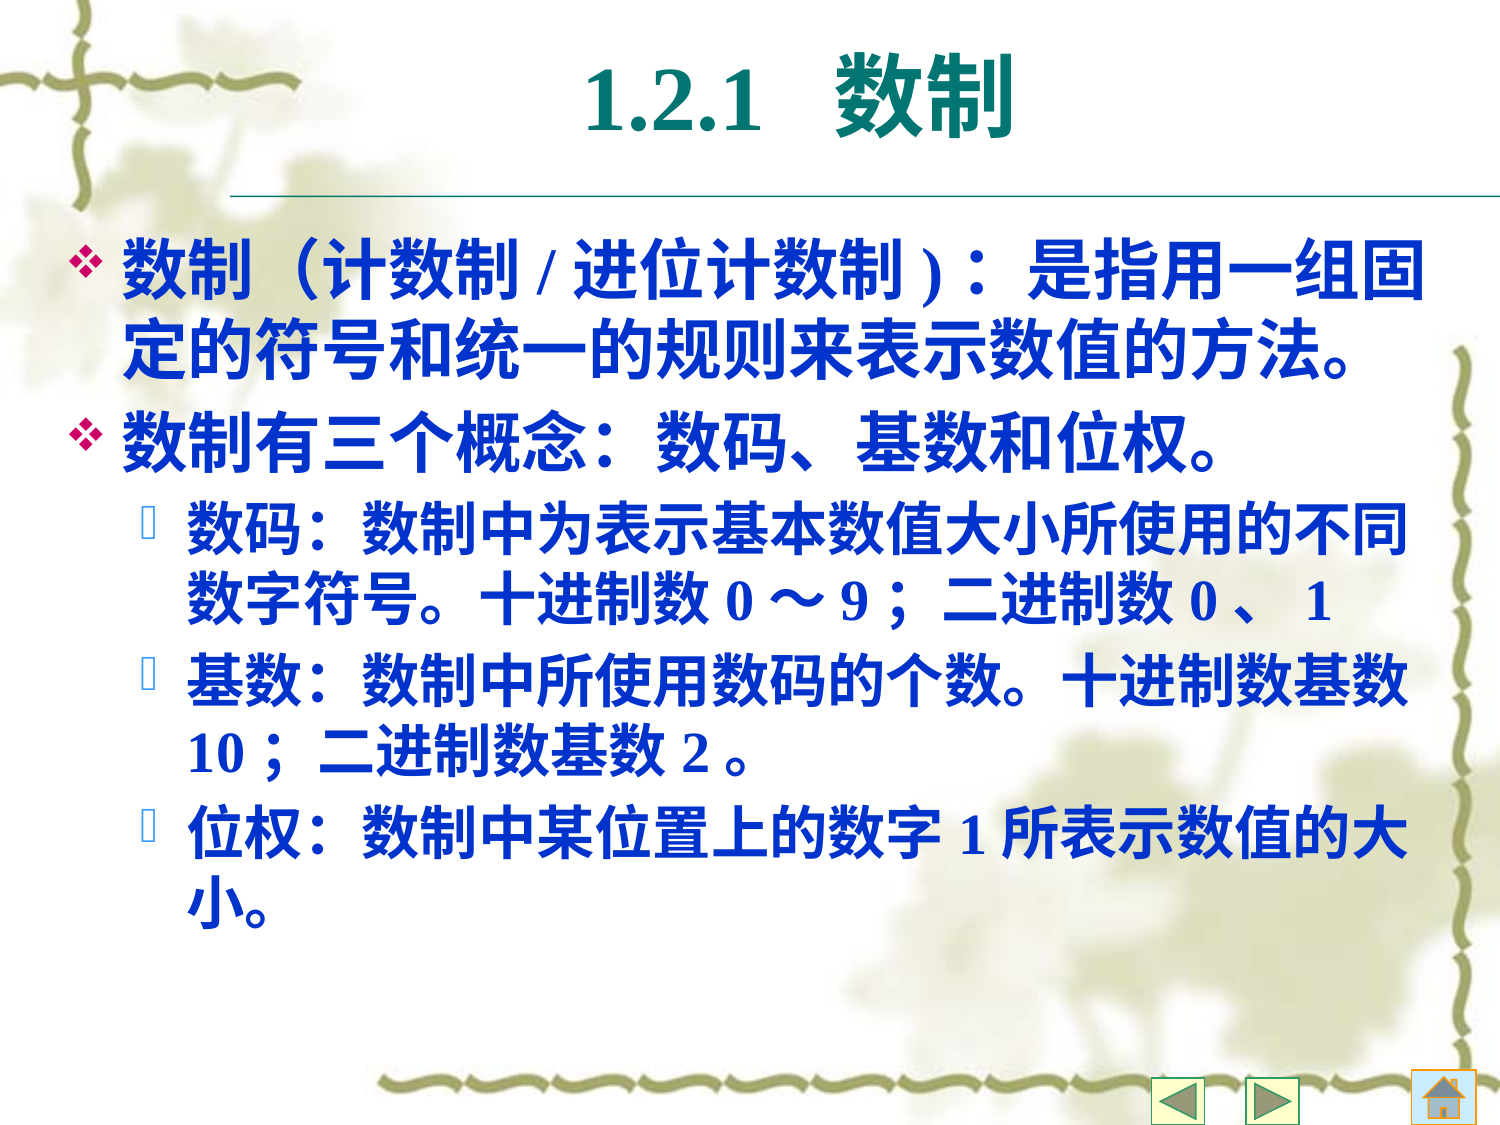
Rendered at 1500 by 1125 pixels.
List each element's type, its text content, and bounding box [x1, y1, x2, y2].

title 1.2.1 数制 [98, 0, 1500, 188]
picture [0, 0, 1500, 1125]
list 数制（计数制/进位计数制)：是指用一组固定的符号和统一的规则来表示数值的方法。 数制有三个概念：数码、基数和位权。 数码：数制中为表示基本数值大小所使用的不同数字符号。十进制数0～9；二进制数0、1 基数：数制中所使用数码的个数。十进制数基数10；二进制数基数2。 位权：数制中某位置上的数字1所表示数值的大小。 [50, 220, 1451, 963]
